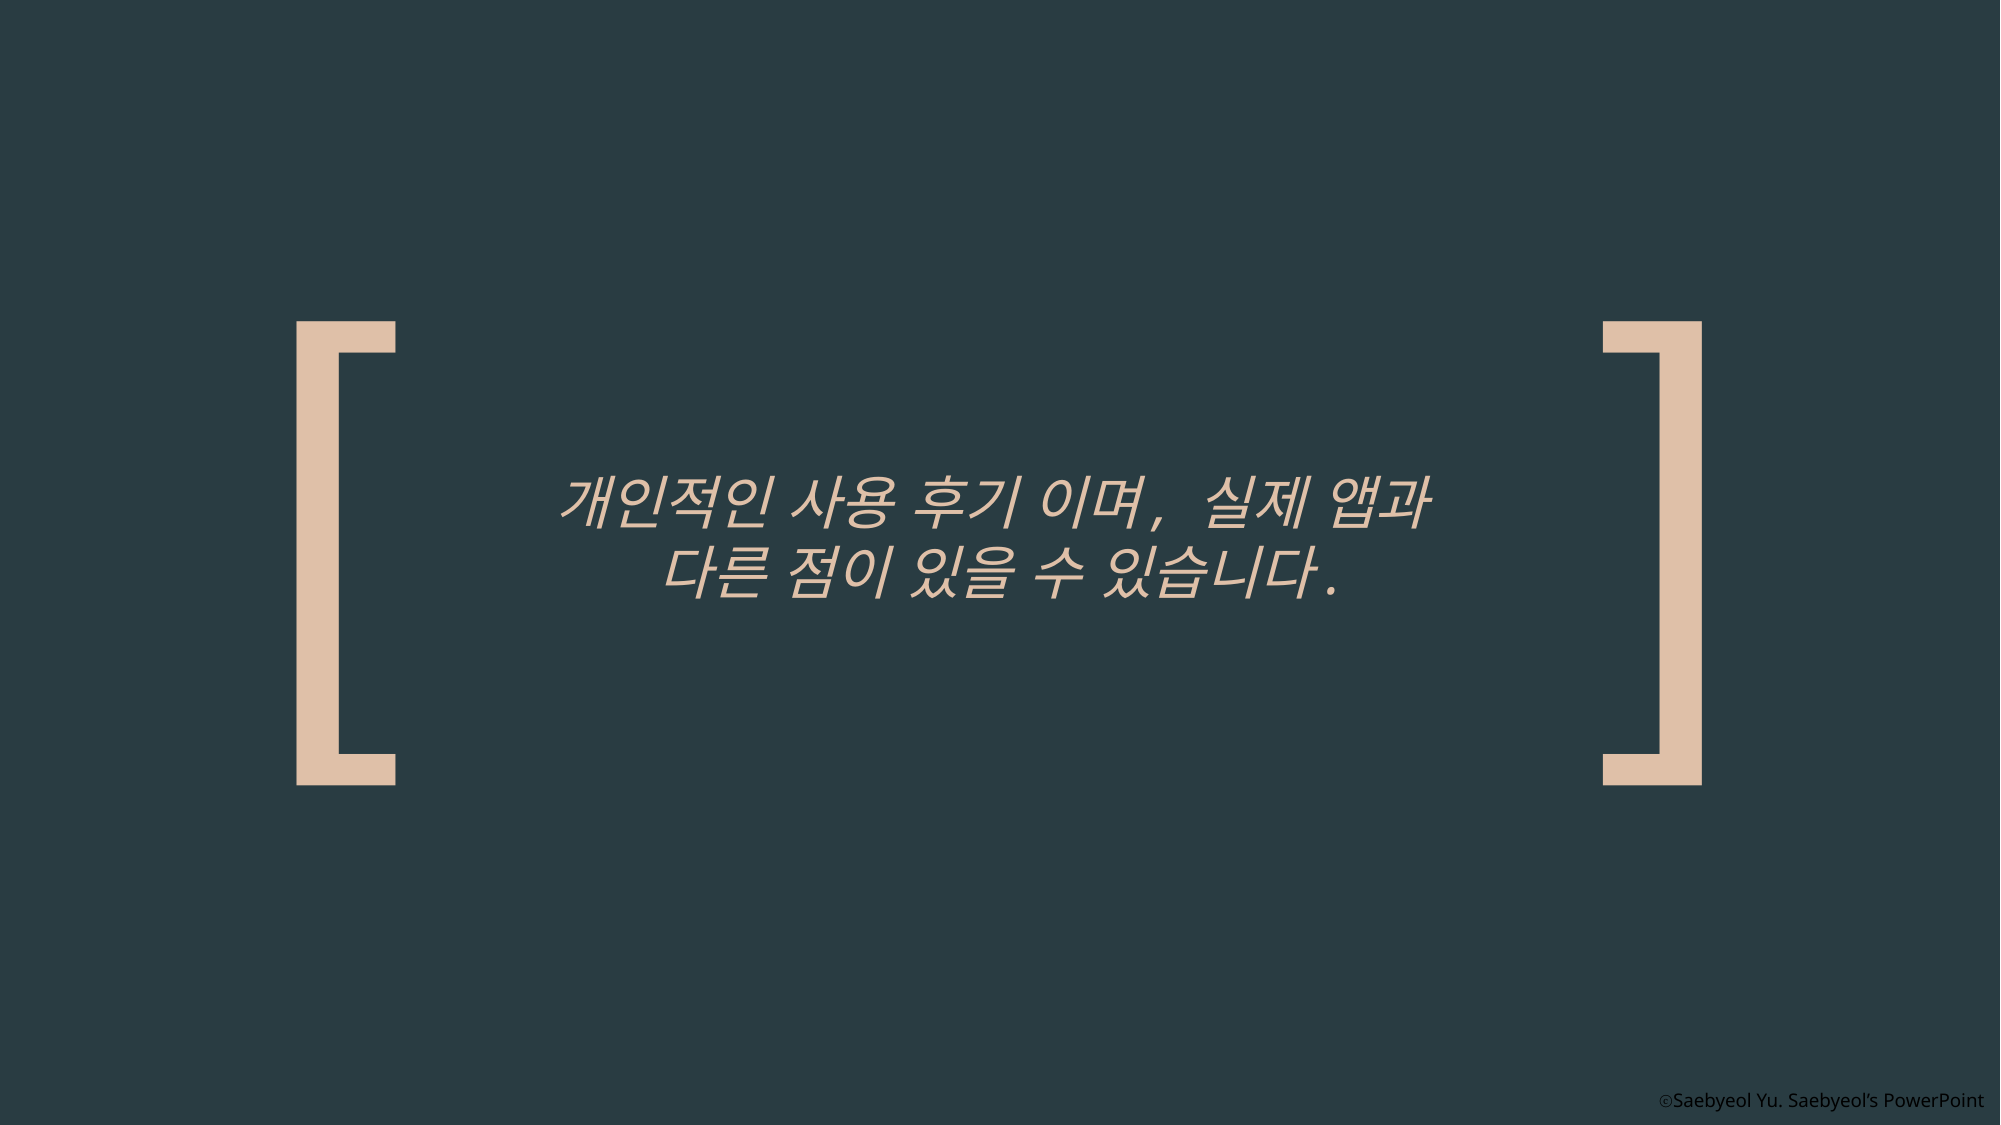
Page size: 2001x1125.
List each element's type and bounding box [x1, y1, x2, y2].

text_box [245, 176, 1755, 796]
